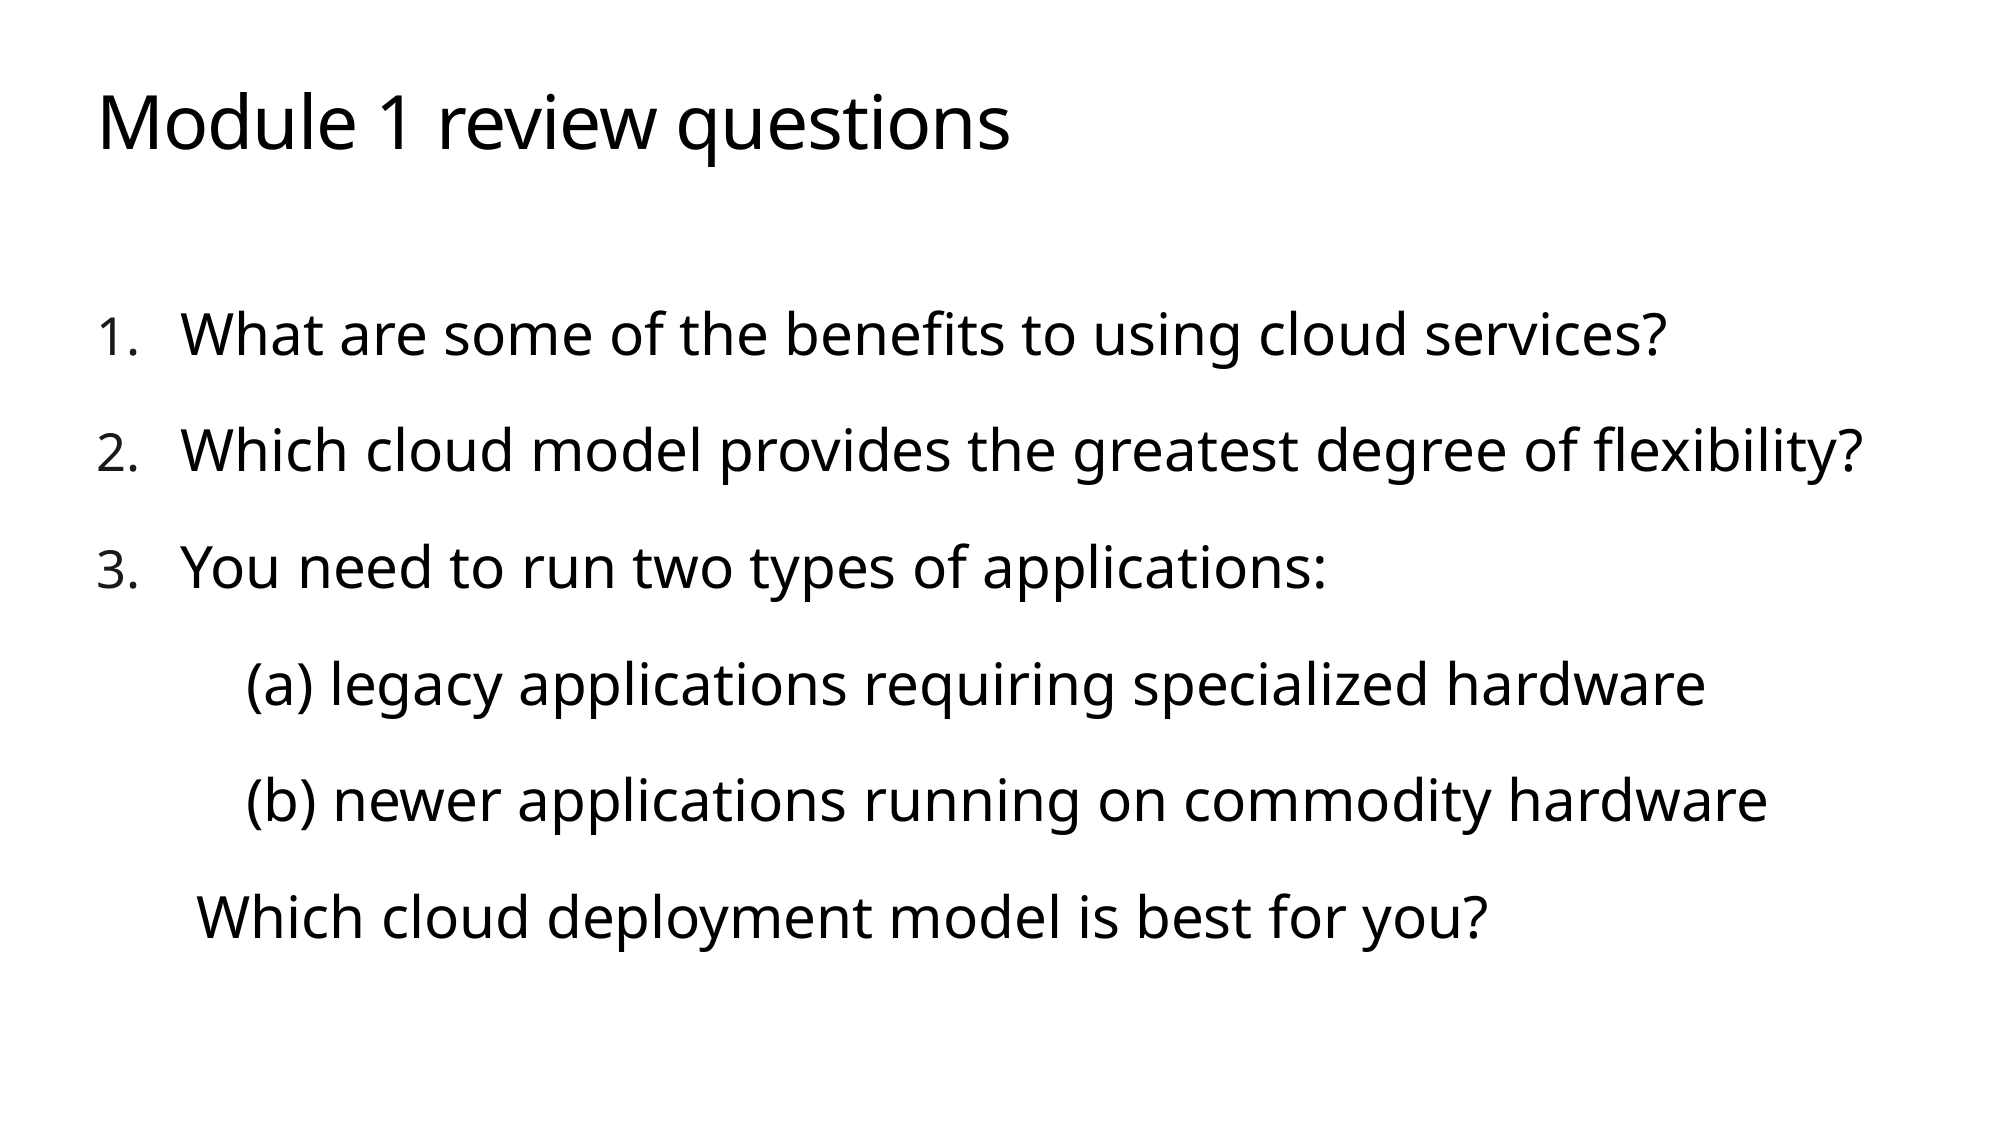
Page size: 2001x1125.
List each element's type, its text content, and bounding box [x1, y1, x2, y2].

title Module 1 review questions [96, 75, 1904, 166]
list What are some of the benefits to using cloud services? Which cloud model provides the greatest degree of flexibility? You need to run two types of applications: (a) legacy applications requiring specialized hardware (b) newer applications running on commodity hardware Which cloud deployment model is best for you? [96, 262, 1904, 956]
